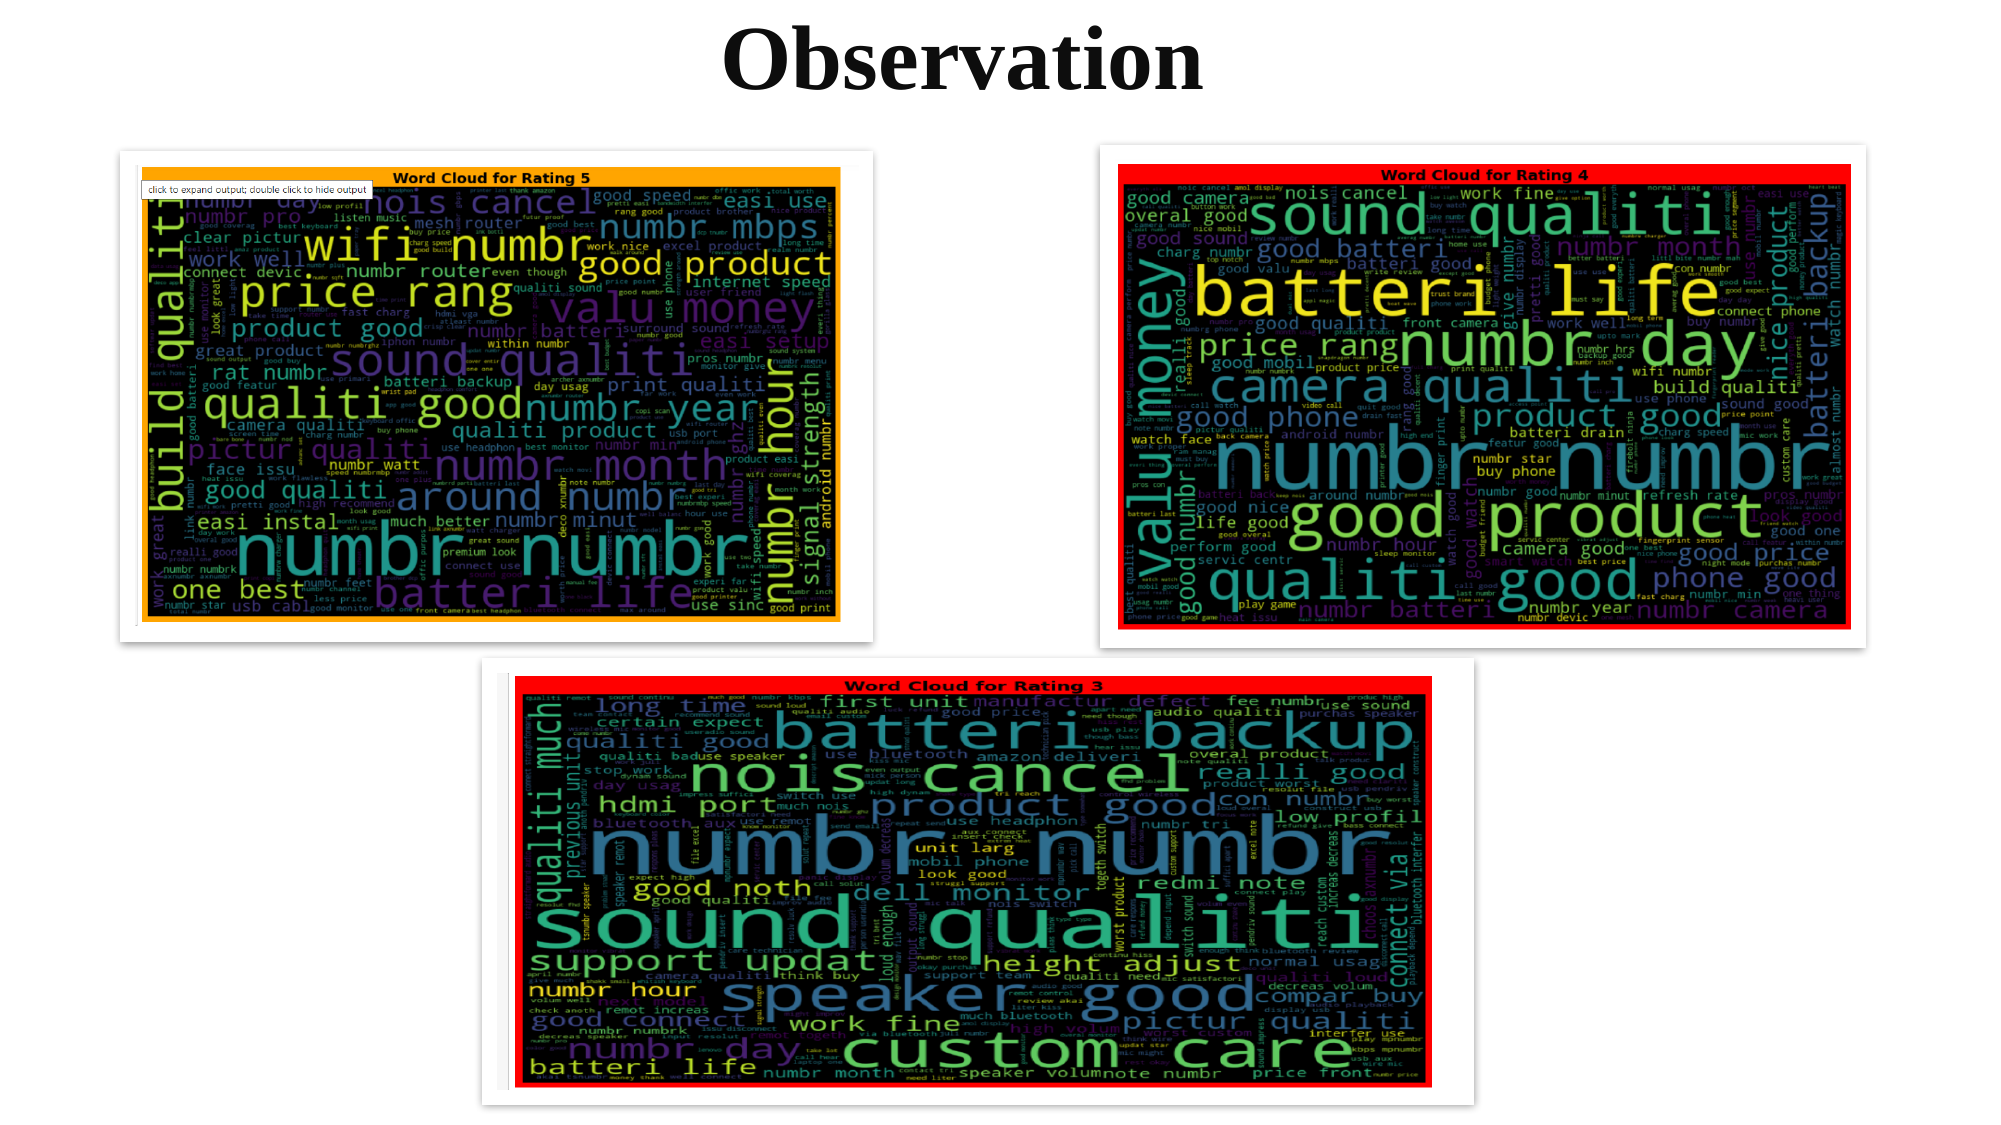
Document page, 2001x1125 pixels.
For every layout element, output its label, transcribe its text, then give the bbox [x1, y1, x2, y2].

picture [134, 165, 859, 628]
picture [496, 672, 1460, 1091]
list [1114, 159, 1852, 633]
title Observation [244, 0, 1682, 120]
